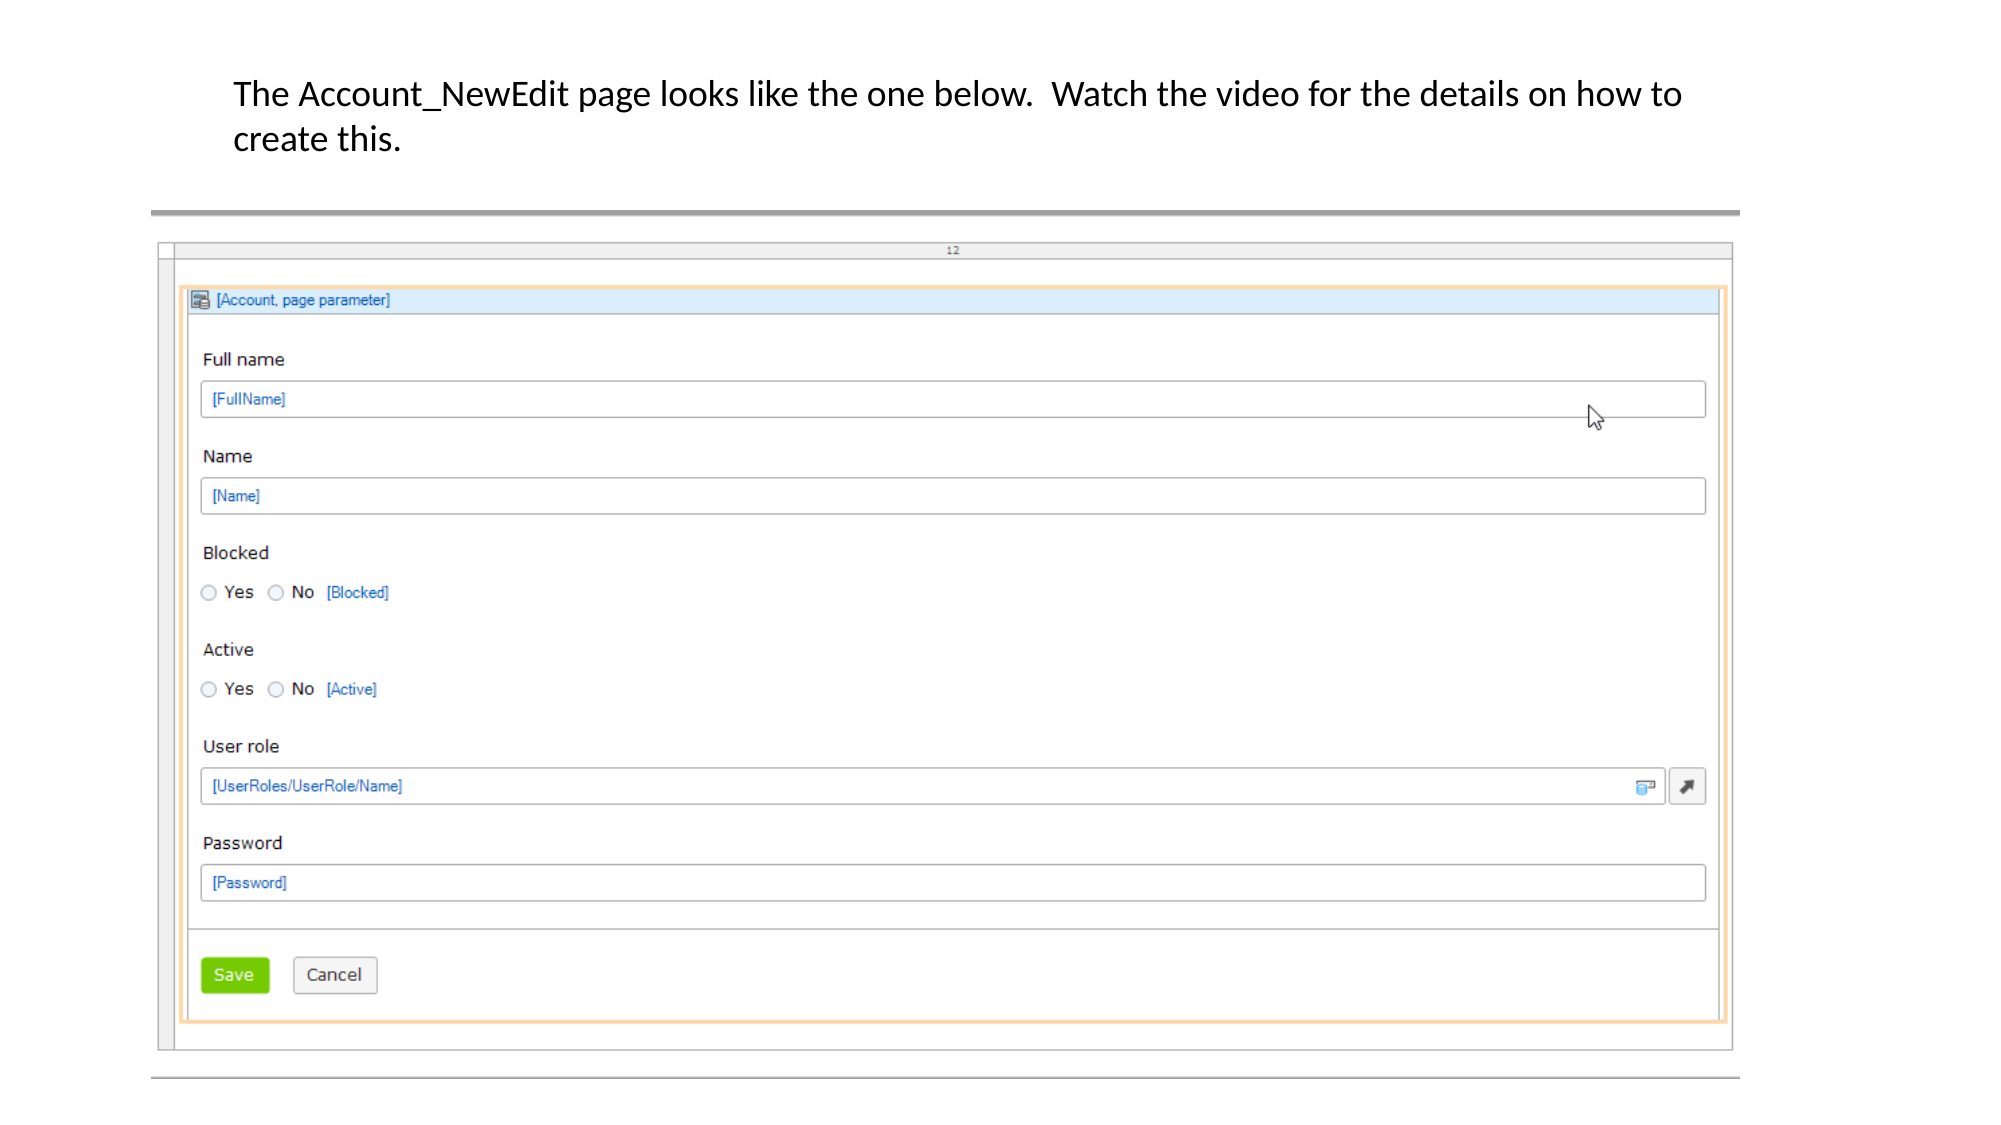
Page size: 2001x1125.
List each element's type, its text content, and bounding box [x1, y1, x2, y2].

text_box The Account_NewEdit page looks like the one below. Watch the video for the details on how to create this. [218, 61, 1708, 166]
picture [151, 210, 1740, 1079]
